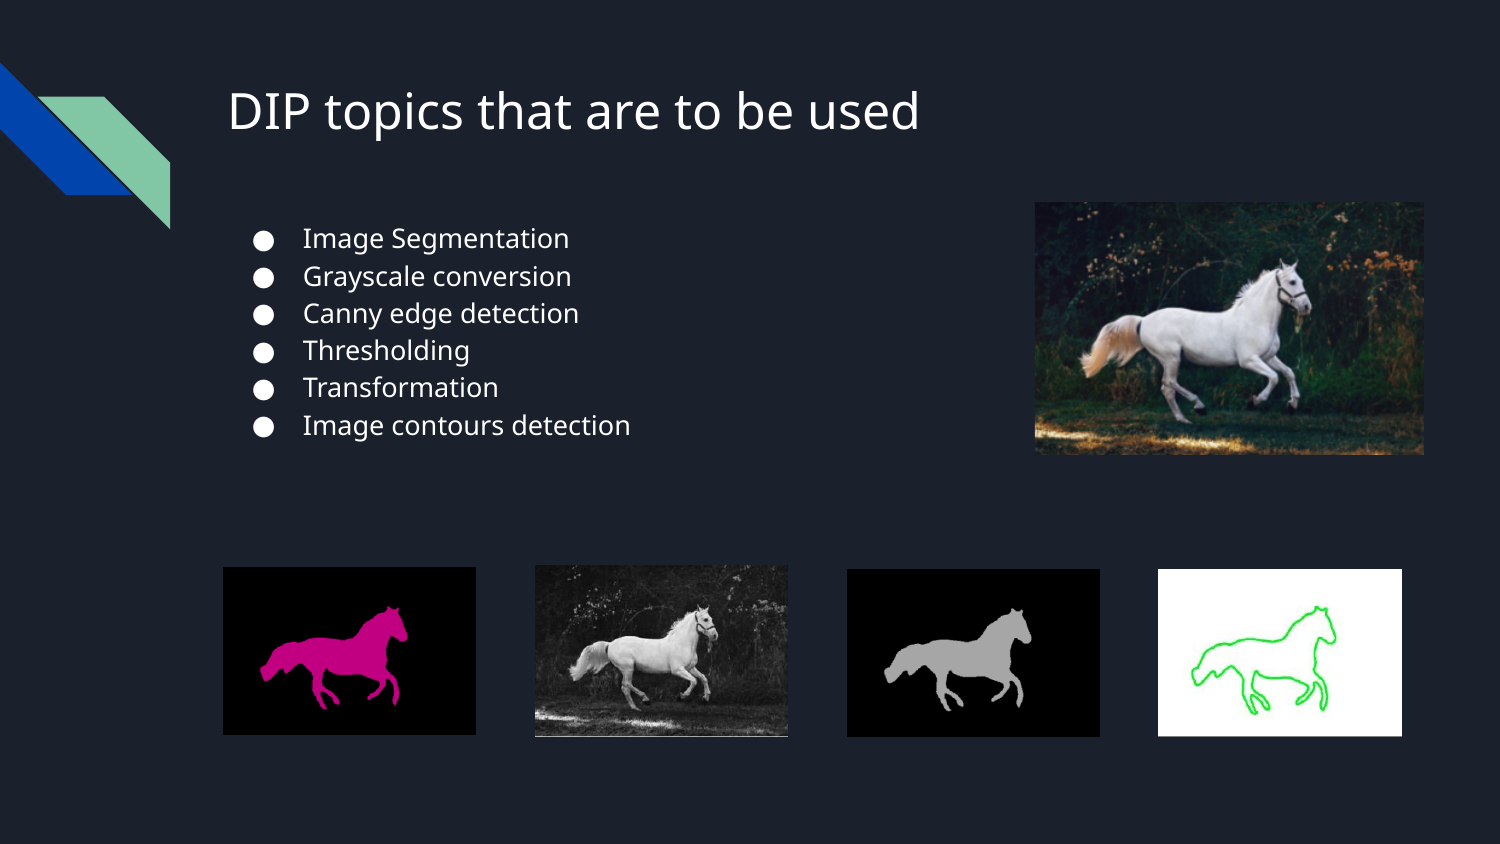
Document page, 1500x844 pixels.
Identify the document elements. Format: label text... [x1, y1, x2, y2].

picture [534, 565, 788, 737]
picture [223, 567, 476, 735]
picture [1158, 568, 1402, 737]
list Image Segmentation Grayscale conversion Canny edge detection Thresholding Transformation Image contours detection [212, 202, 1368, 476]
picture [846, 568, 1100, 737]
title DIP topics that are to be used [212, 64, 1368, 202]
picture [1034, 201, 1425, 455]
